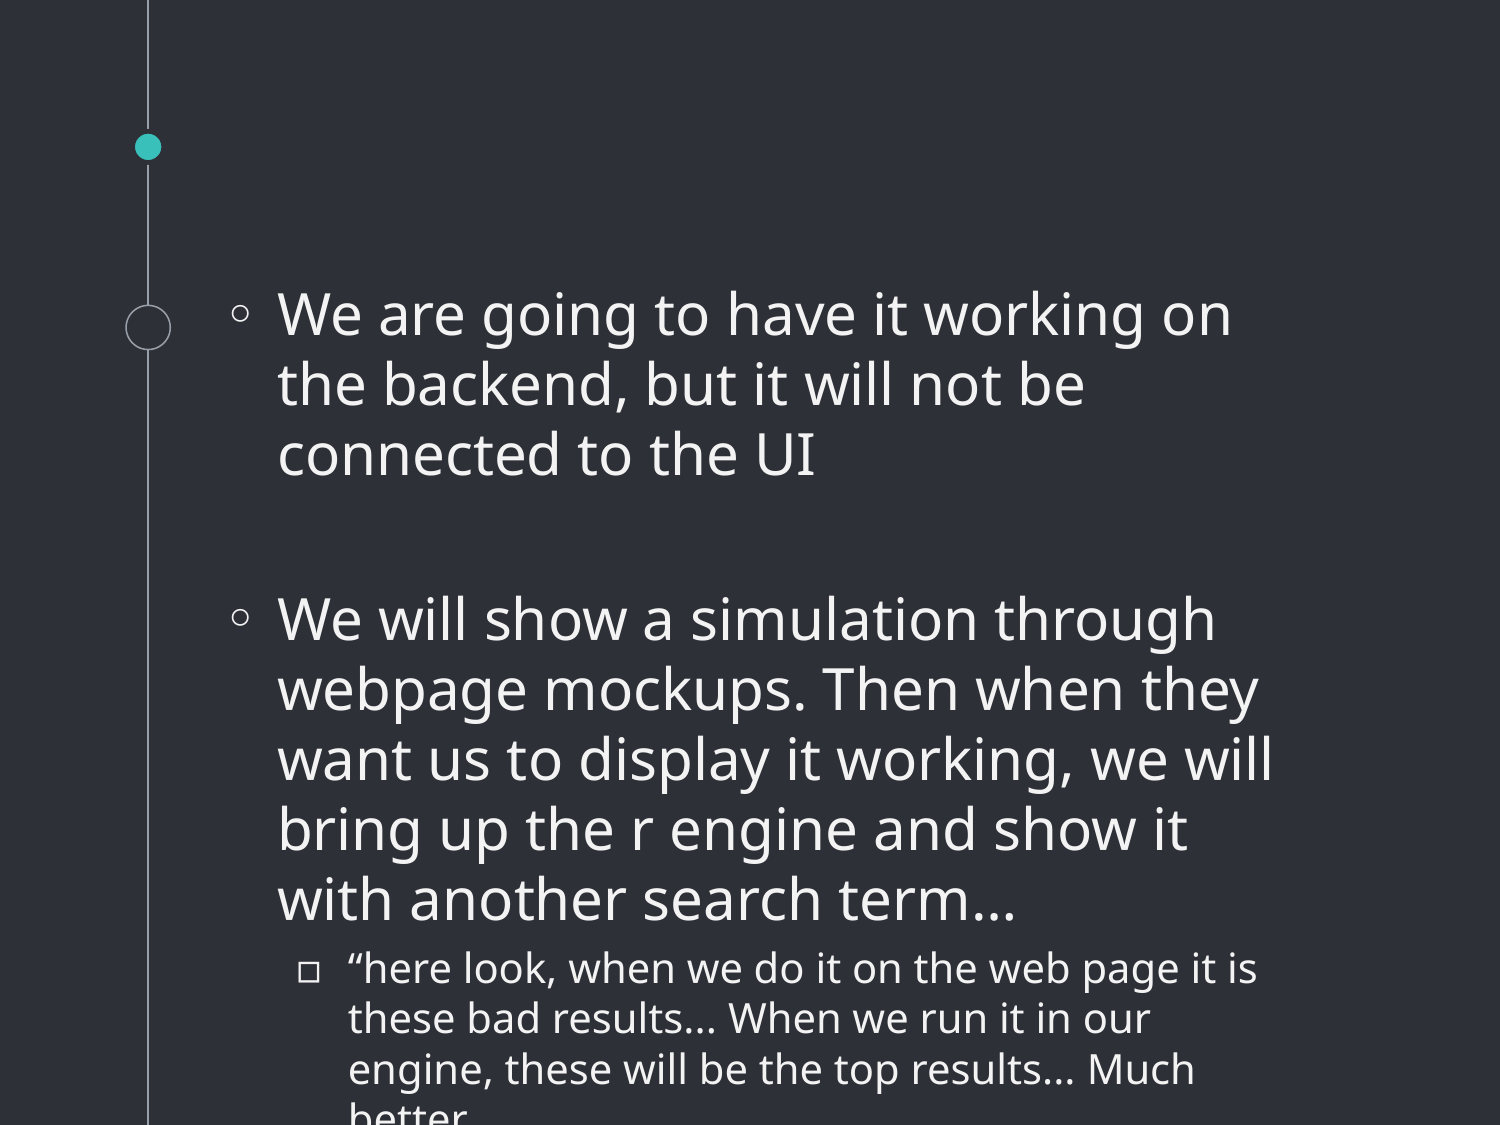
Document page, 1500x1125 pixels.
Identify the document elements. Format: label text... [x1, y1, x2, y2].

list We are going to have it working on the backend, but it will not be connected to the UI We will show a simulation through webpage mockups. Then when they want us to display it working, we will bring up the r engine and show it with another search term… “here look, when we do it on the web page it is these bad results... When we run it in our engine, these will be the top results... Much better [191, 262, 1317, 1078]
